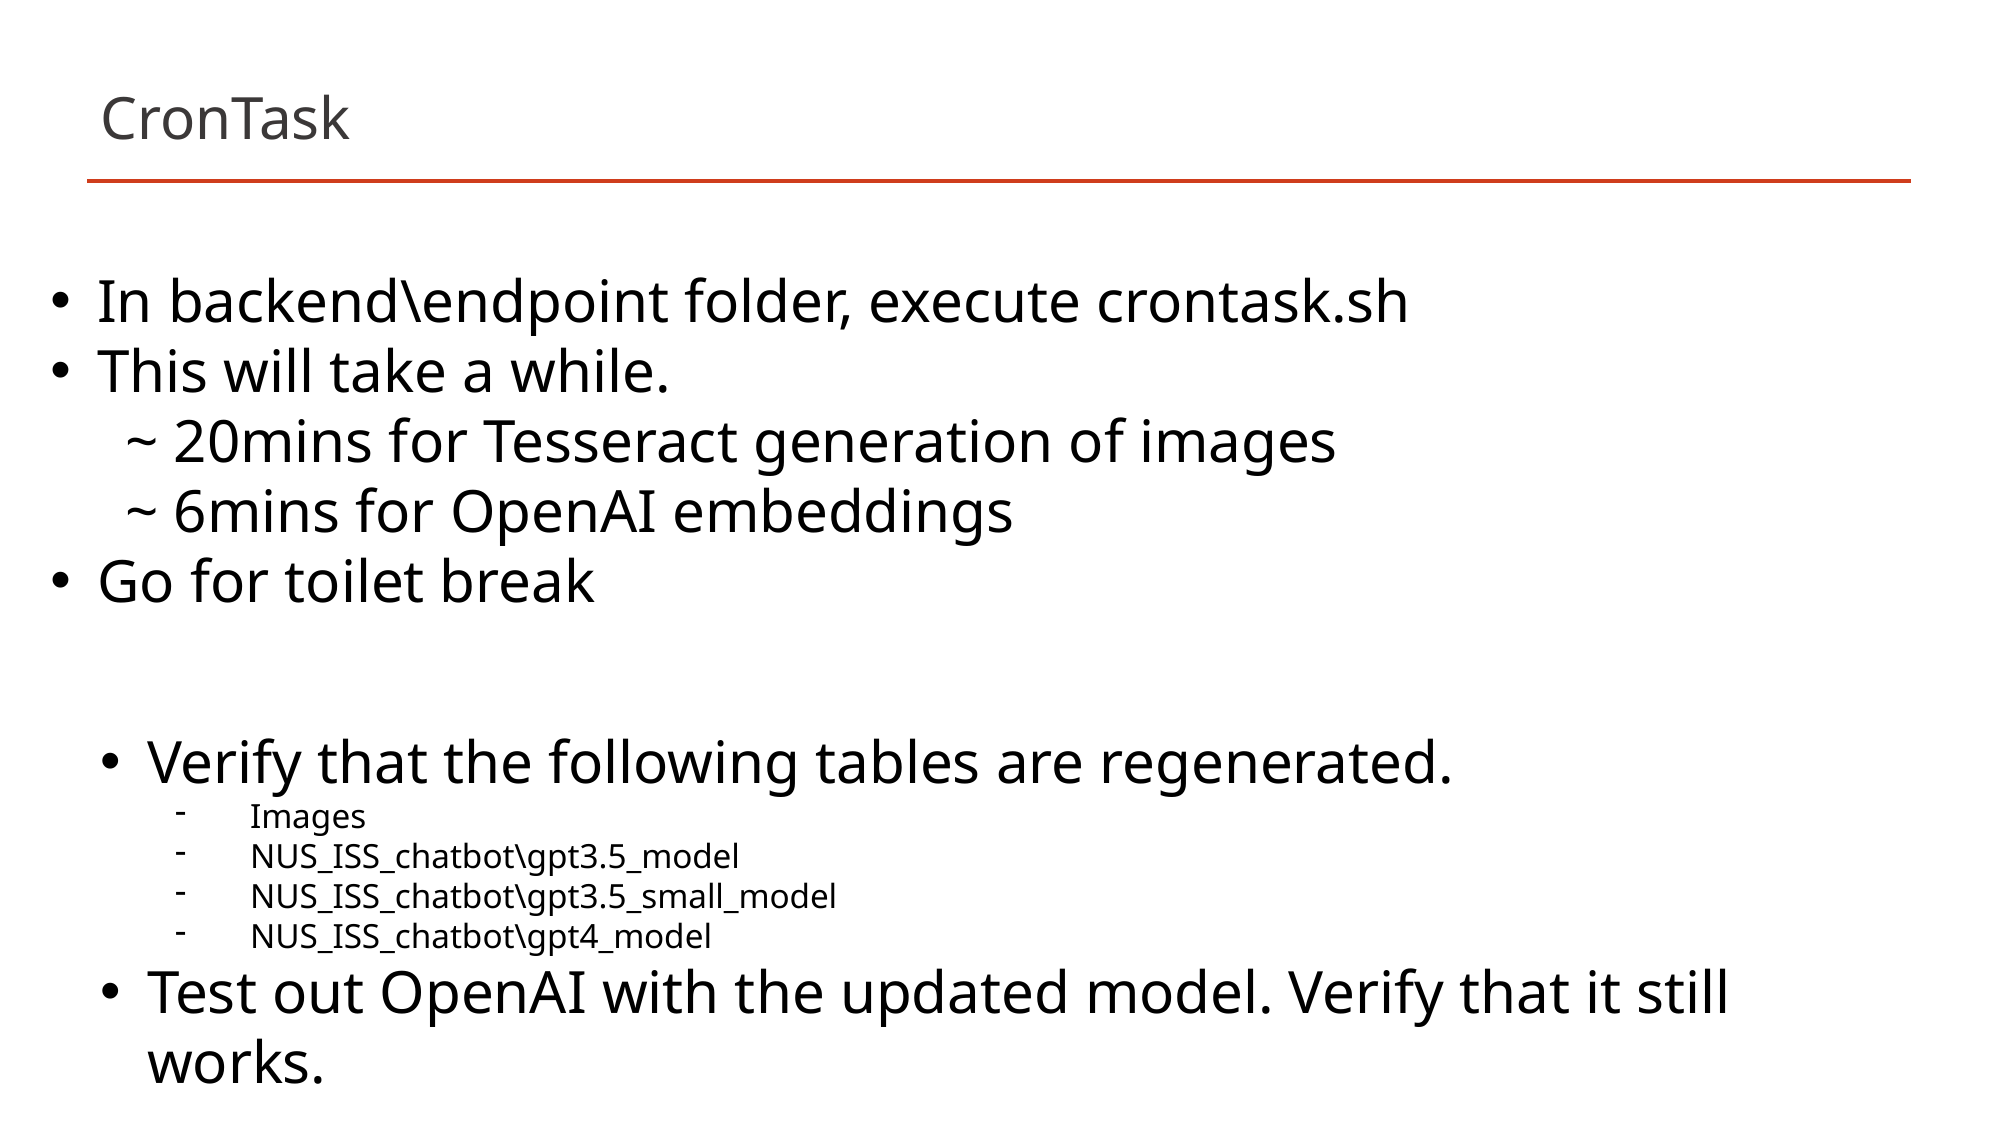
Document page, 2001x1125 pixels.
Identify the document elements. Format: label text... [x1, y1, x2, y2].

text_box Verify that the following tables are regenerated. Images NUS_ISS_chatbot\gpt3.5_model NUS_ISS_chatbot\gpt3.5_small_model NUS_ISS_chatbot\gpt4_model Test out OpenAI with the updated model. Verify that it still works. [85, 718, 1897, 1103]
text_box In backend\endpoint folder, execute crontask.sh This will take a while. ~ 20mins for Tesseract generation of images ~ 6mins for OpenAI embeddings Go for toilet break [35, 257, 1847, 622]
title CronTask [85, 73, 1926, 165]
